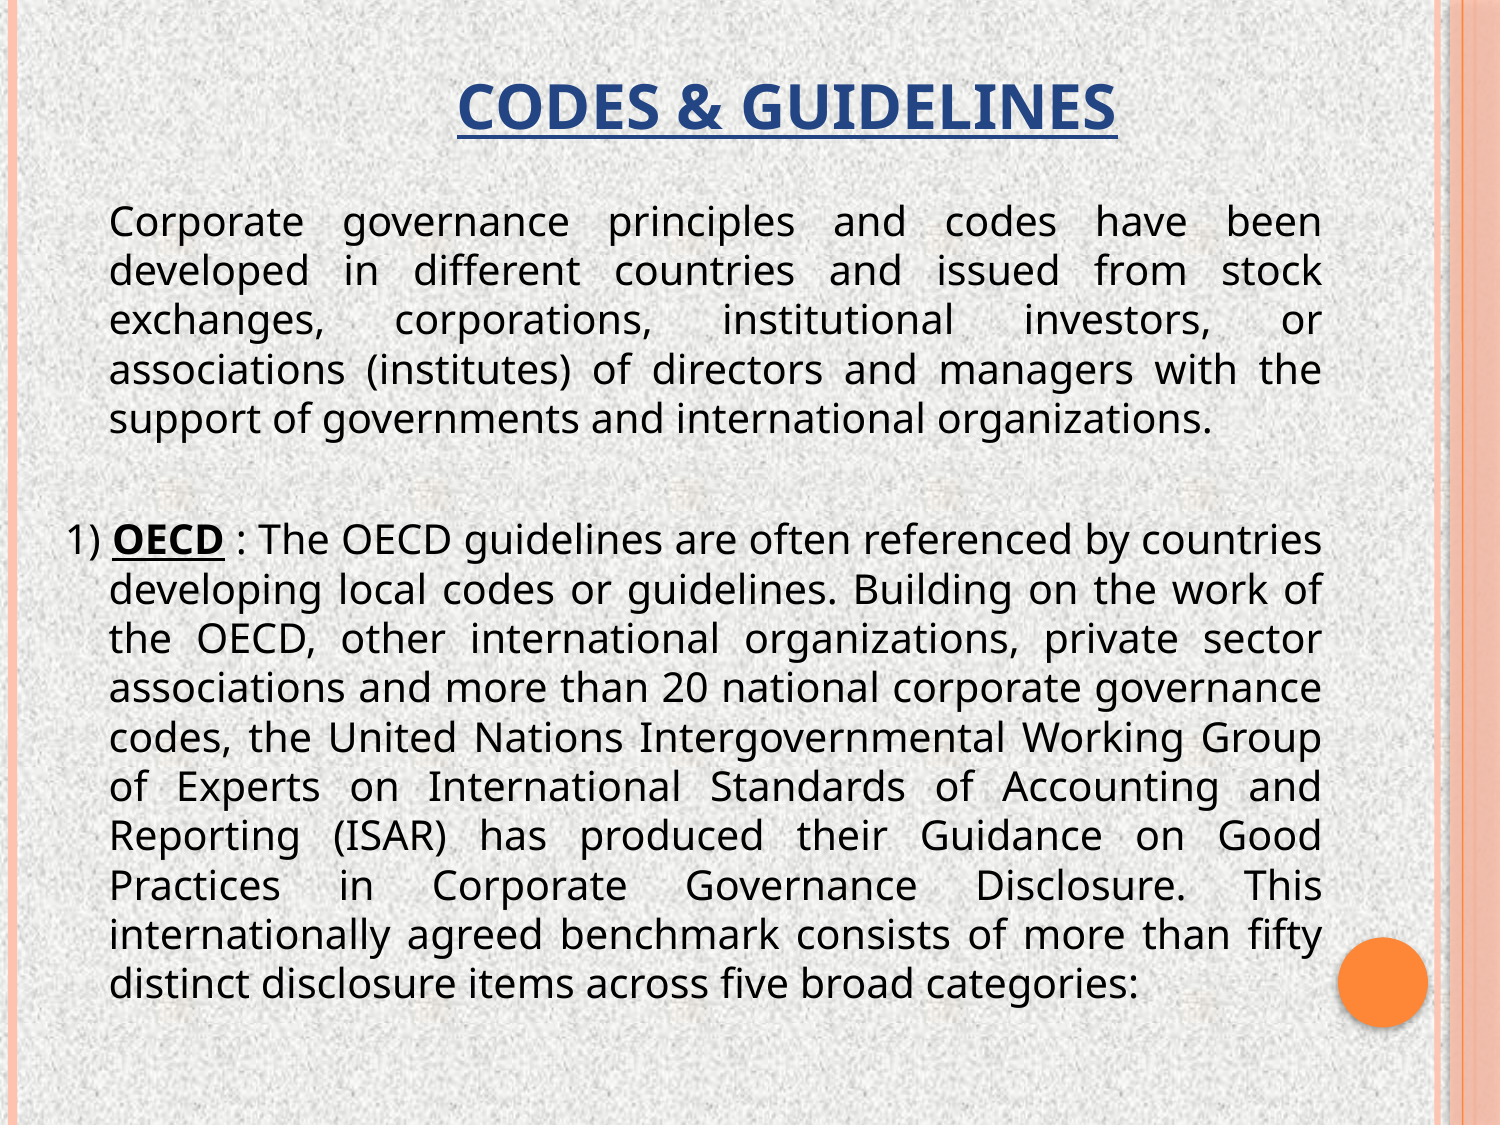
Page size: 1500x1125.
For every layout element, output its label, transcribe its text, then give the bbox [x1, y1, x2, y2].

picture [1441, 0, 1449, 1125]
picture [0, 0, 7, 1125]
list Corporate governance principles and codes have been developed in different countries and issued from stock exchanges, corporations, institutional investors, or associations (institutes) of directors and managers with the support of governments and international organizations. 1) OECD : The OECD guidelines are often referenced by countries developing local codes or guidelines. Building on the work of the OECD, other international organizations, private sector associations and more than 20 national corporate governance codes, the United Nations Intergovernmental Working Group of Experts on International Standards of Accounting and Reporting (ISAR) has produced their Guidance on Good Practices in Corporate Governance Disclosure. This internationally agreed benchmark consists of more than fifty distinct disclosure items across five broad categories: [50, 187, 1338, 1062]
title Codes & guidelines [174, 50, 1400, 150]
picture [18, 0, 1434, 1125]
